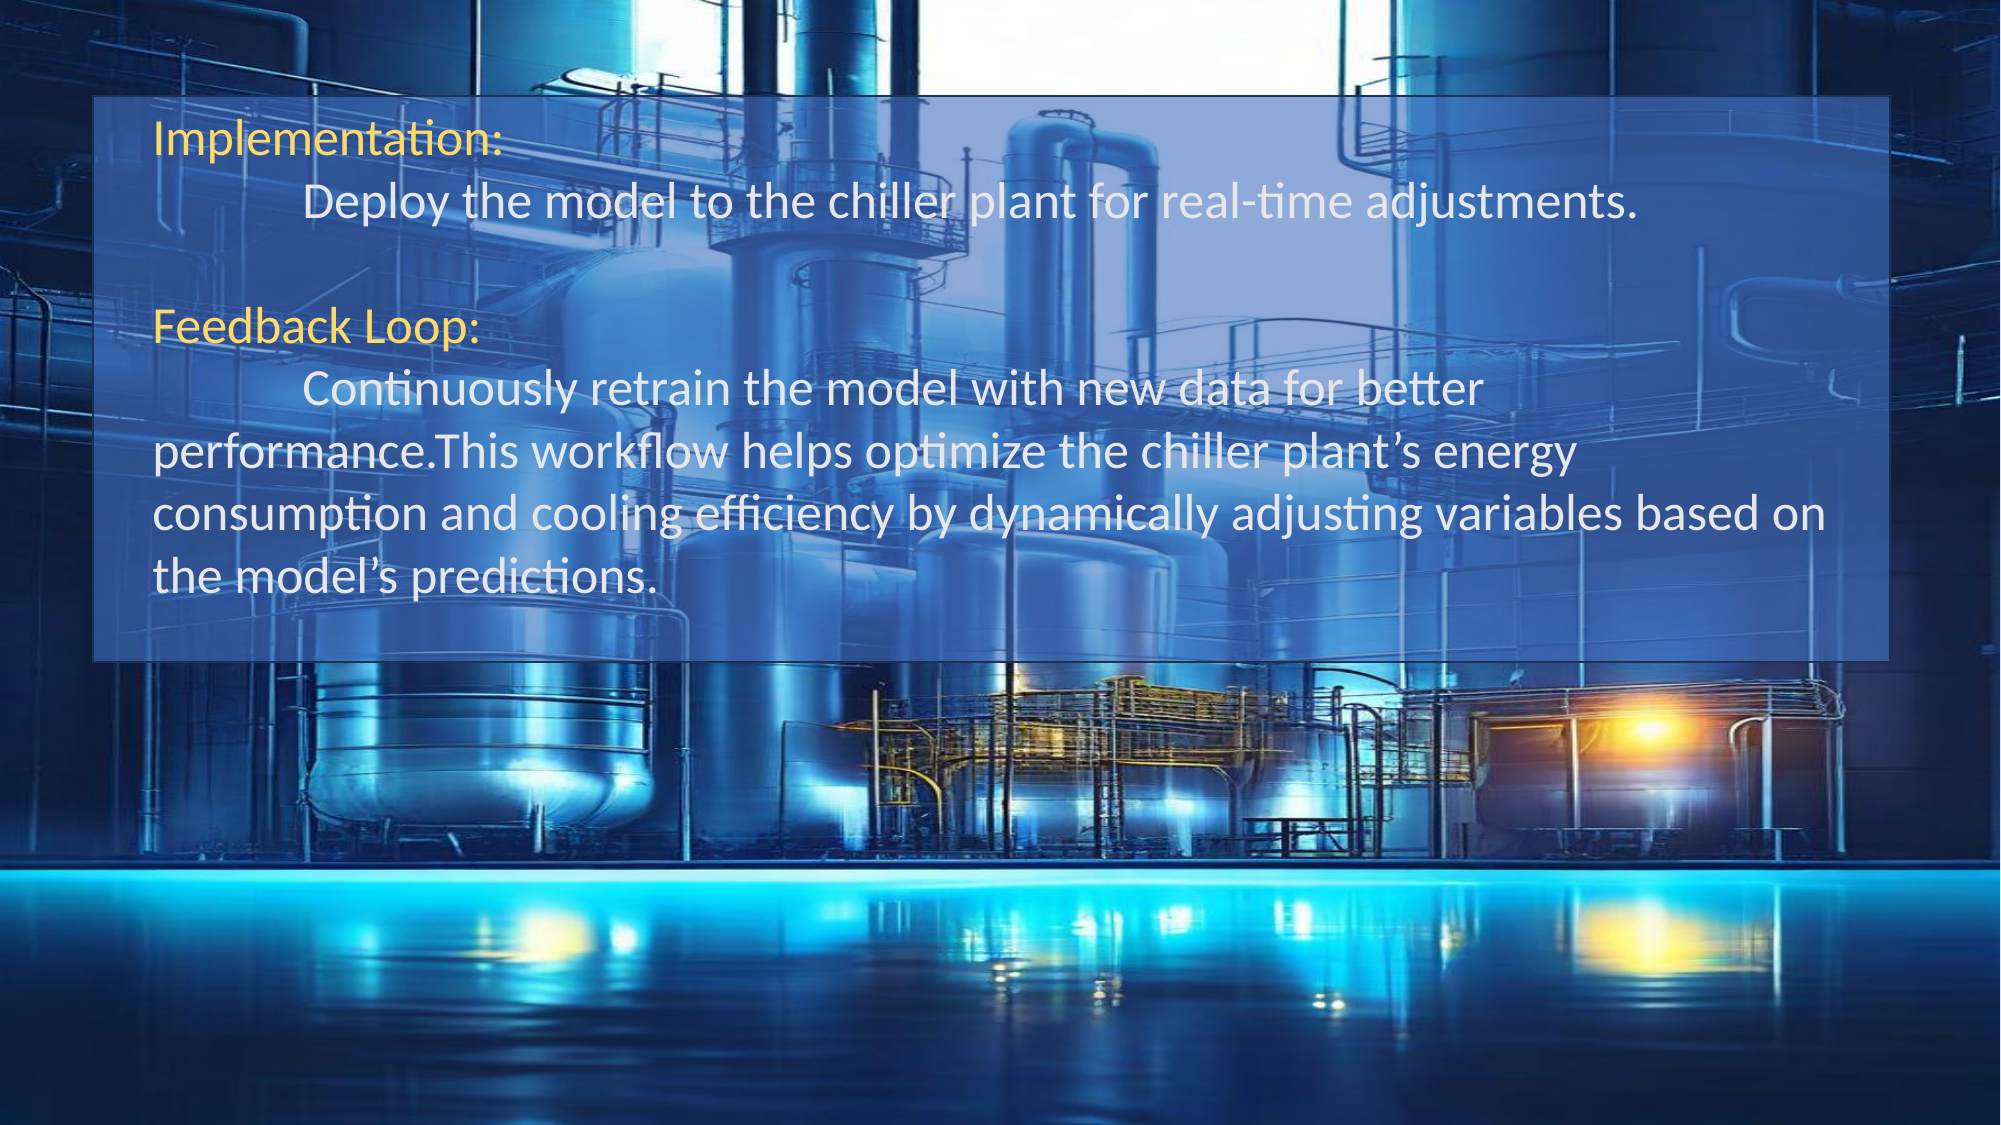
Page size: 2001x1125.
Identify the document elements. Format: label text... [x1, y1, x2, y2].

text_box Implementation: Deploy the model to the chiller plant for real-time adjustments. Feedback Loop: Continuously retrain the model with new data for better performance.This workflow helps optimize the chiller plant’s energy consumption and cooling efficiency by dynamically adjusting variables based on the model’s predictions. [137, 96, 1865, 656]
picture [0, 0, 2001, 1125]
text_box [92, 95, 1891, 663]
